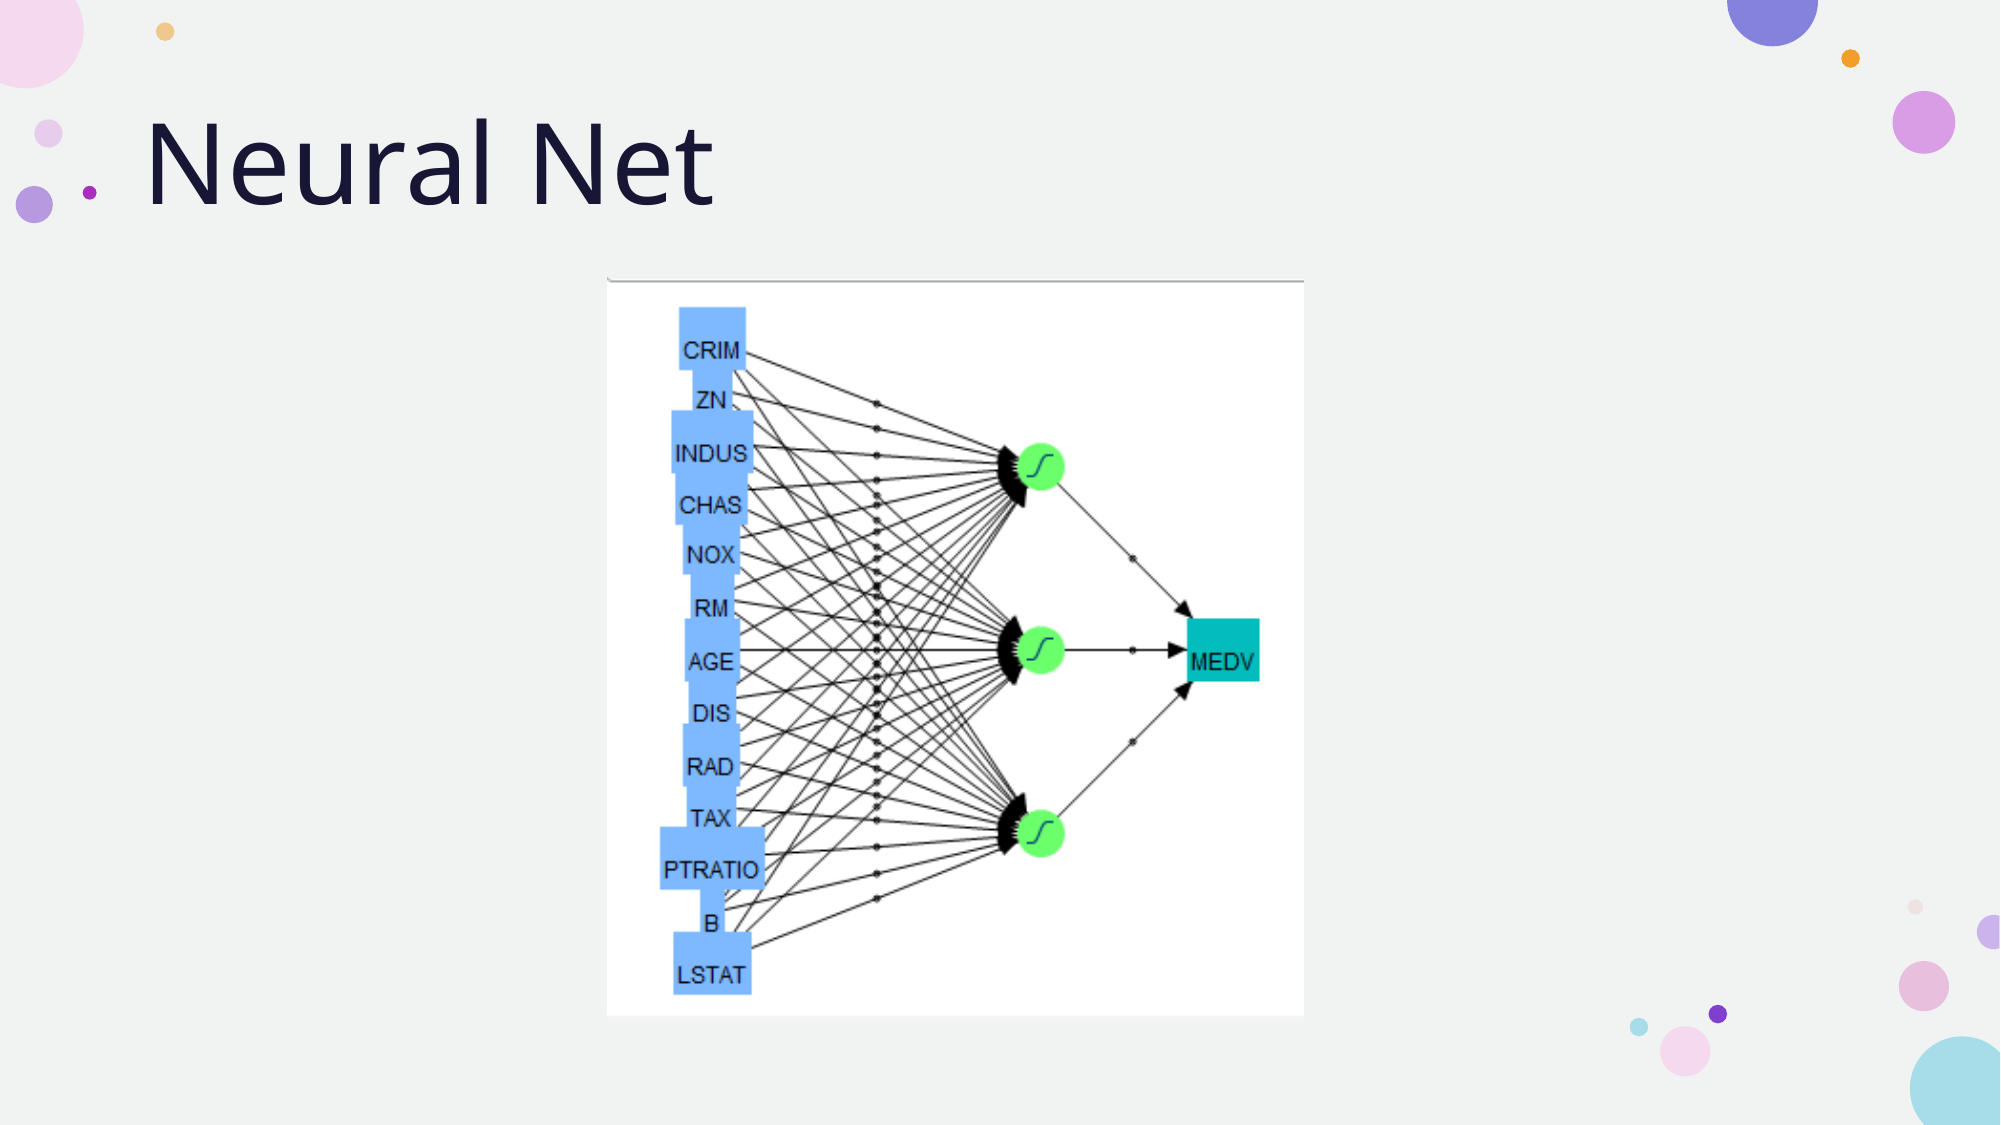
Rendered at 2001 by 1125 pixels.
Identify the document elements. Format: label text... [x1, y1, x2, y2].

picture [607, 277, 1304, 1022]
title Neural Net [127, 59, 1877, 278]
